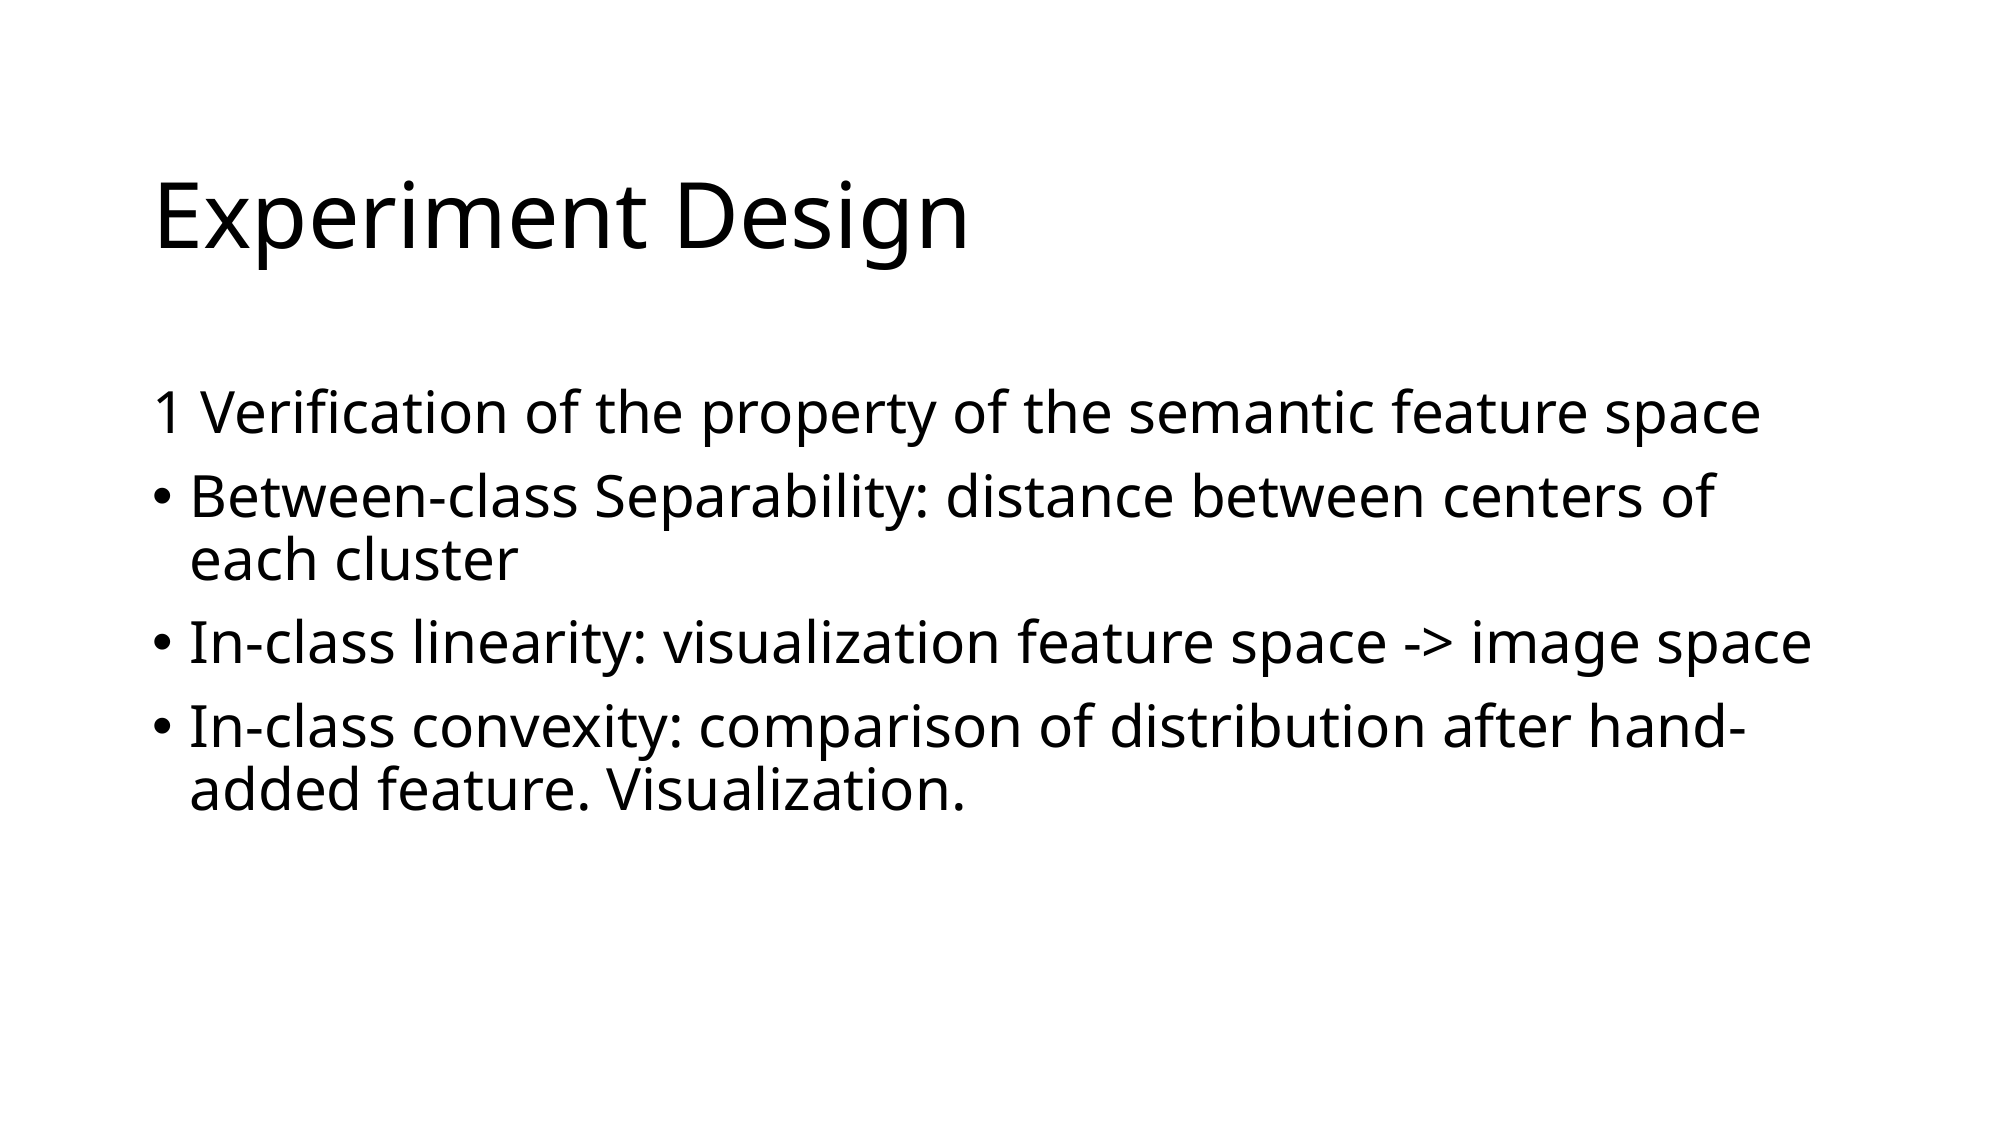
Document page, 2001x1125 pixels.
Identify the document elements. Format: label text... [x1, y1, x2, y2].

list 1 Verification of the property of the semantic feature space Between-class Separability: distance between centers of each cluster In-class linearity: visualization feature space -> image space In-class convexity: comparison of distribution after hand-added feature. Visualization. [137, 375, 1863, 839]
title Experiment Design [137, 109, 1863, 328]
